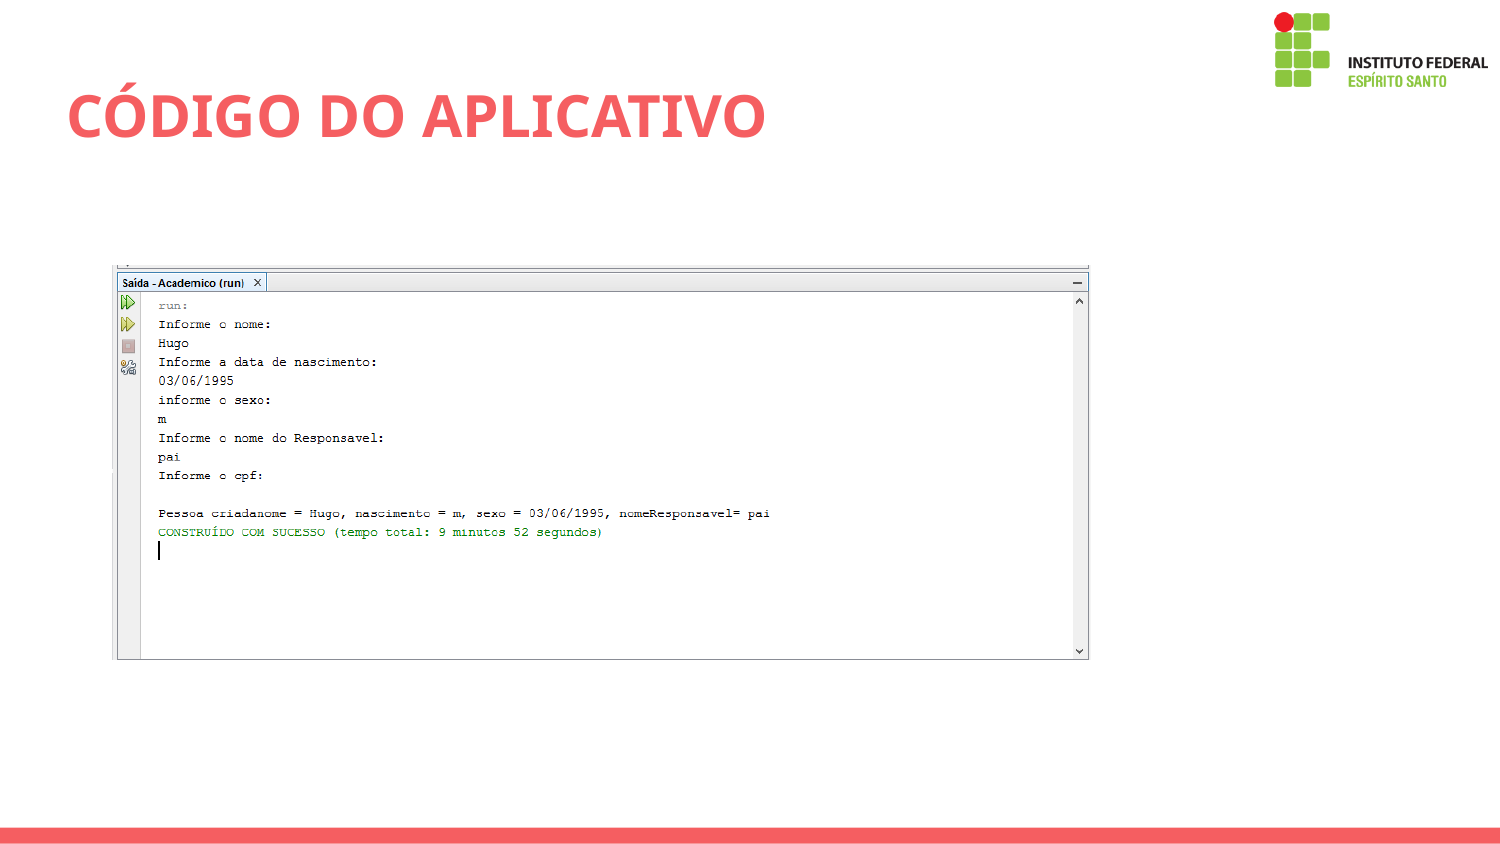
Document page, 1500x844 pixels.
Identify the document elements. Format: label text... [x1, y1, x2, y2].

text_box CÓDIGO DO APLICATIVO [51, 64, 1261, 192]
picture [1274, 12, 1488, 87]
picture [112, 264, 1091, 660]
